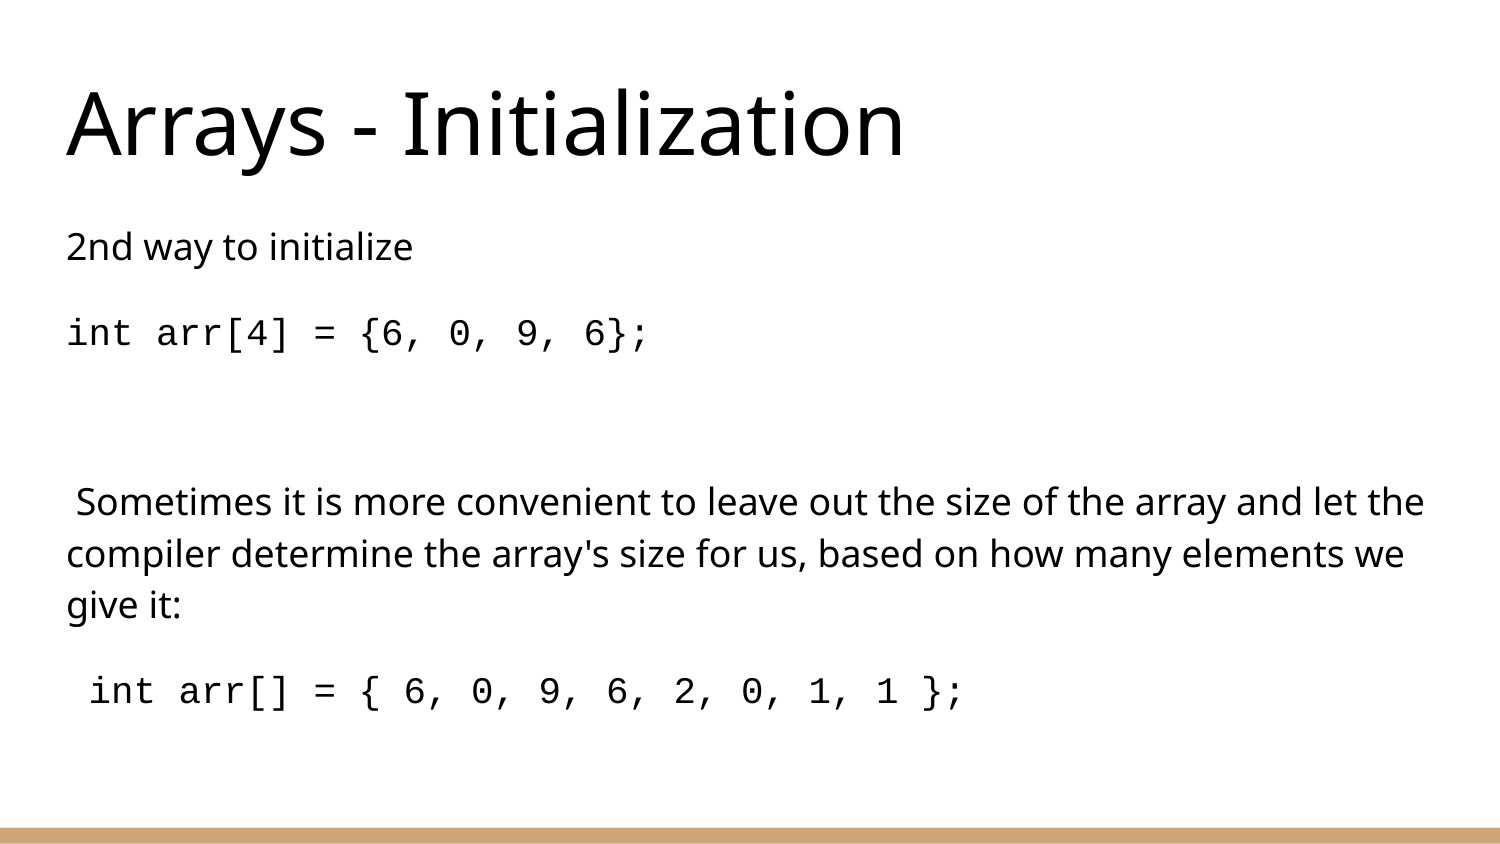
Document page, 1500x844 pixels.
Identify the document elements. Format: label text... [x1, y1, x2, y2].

title Arrays - Initialization [51, 51, 1449, 189]
list 2nd way to initialize int arr[4] = {6, 0, 9, 6}; Sometimes it is more convenient to leave out the size of the array and let the compiler determine the array's size for us, based on how many elements we give it: int arr[] = { 6, 0, 9, 6, 2, 0, 1, 1 }; [51, 200, 1449, 752]
